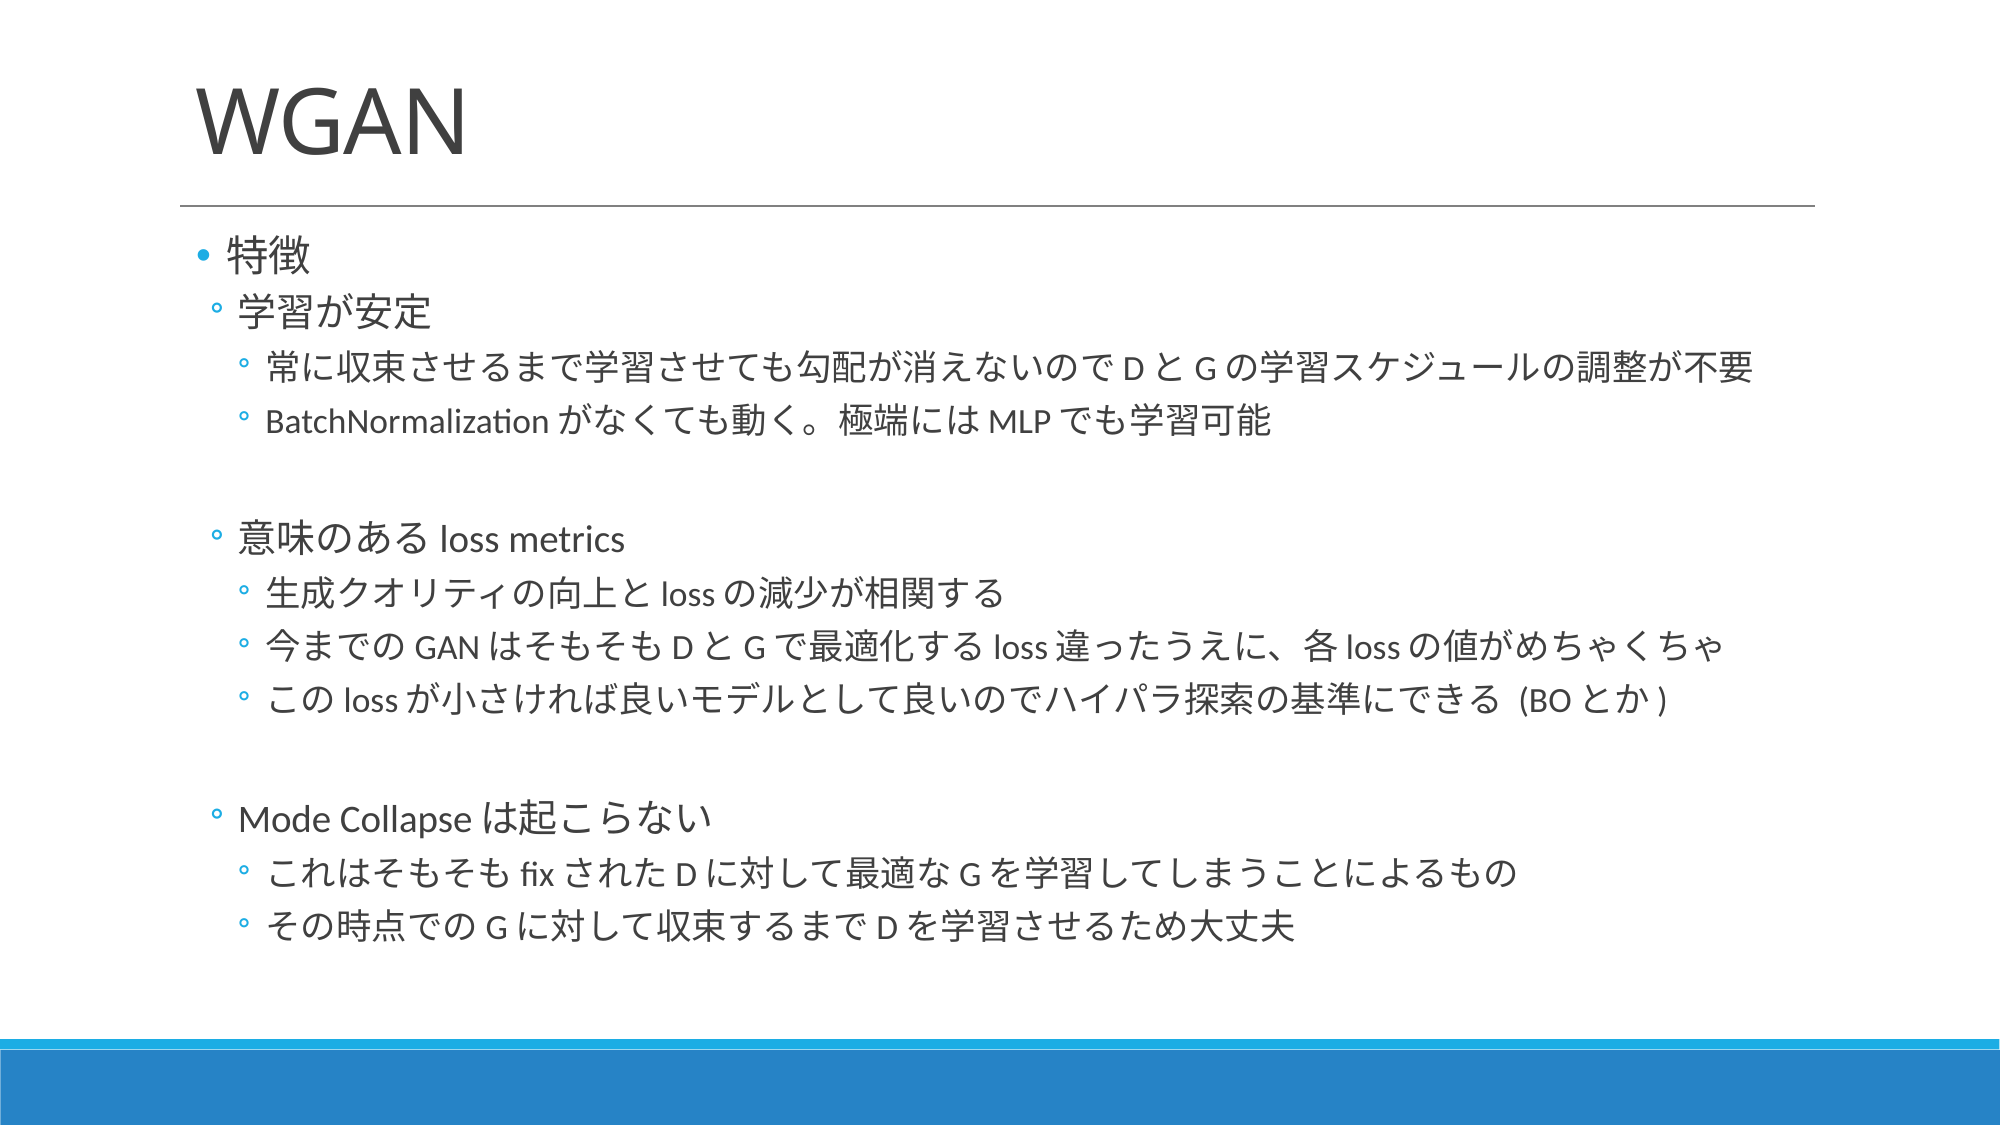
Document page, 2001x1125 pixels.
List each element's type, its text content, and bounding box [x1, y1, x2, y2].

list 特徴 学習が安定 常に収束させるまで学習させても勾配が消えないのでDとGの学習スケジュールの調整が不要 BatchNormalizationがなくても動く。極端にはMLPでも学習可能 意味のあるloss metrics 生成クオリティの向上とlossの減少が相関する 今までのGANはそもそもDとGで最適化するloss違ったうえに、各lossの値がめちゃくちゃ このlossが小さければ良いモデルとして良いのでハイパラ探索の基準にできる (BOとか) Mode Collapseは起こらない これはそもそもfixされたDに対して最適なGを学習してしまうことによるもの その時点でのGに対して収束するまでDを学習させるため大丈夫 [180, 227, 1830, 963]
title WGAN [180, 44, 1830, 181]
